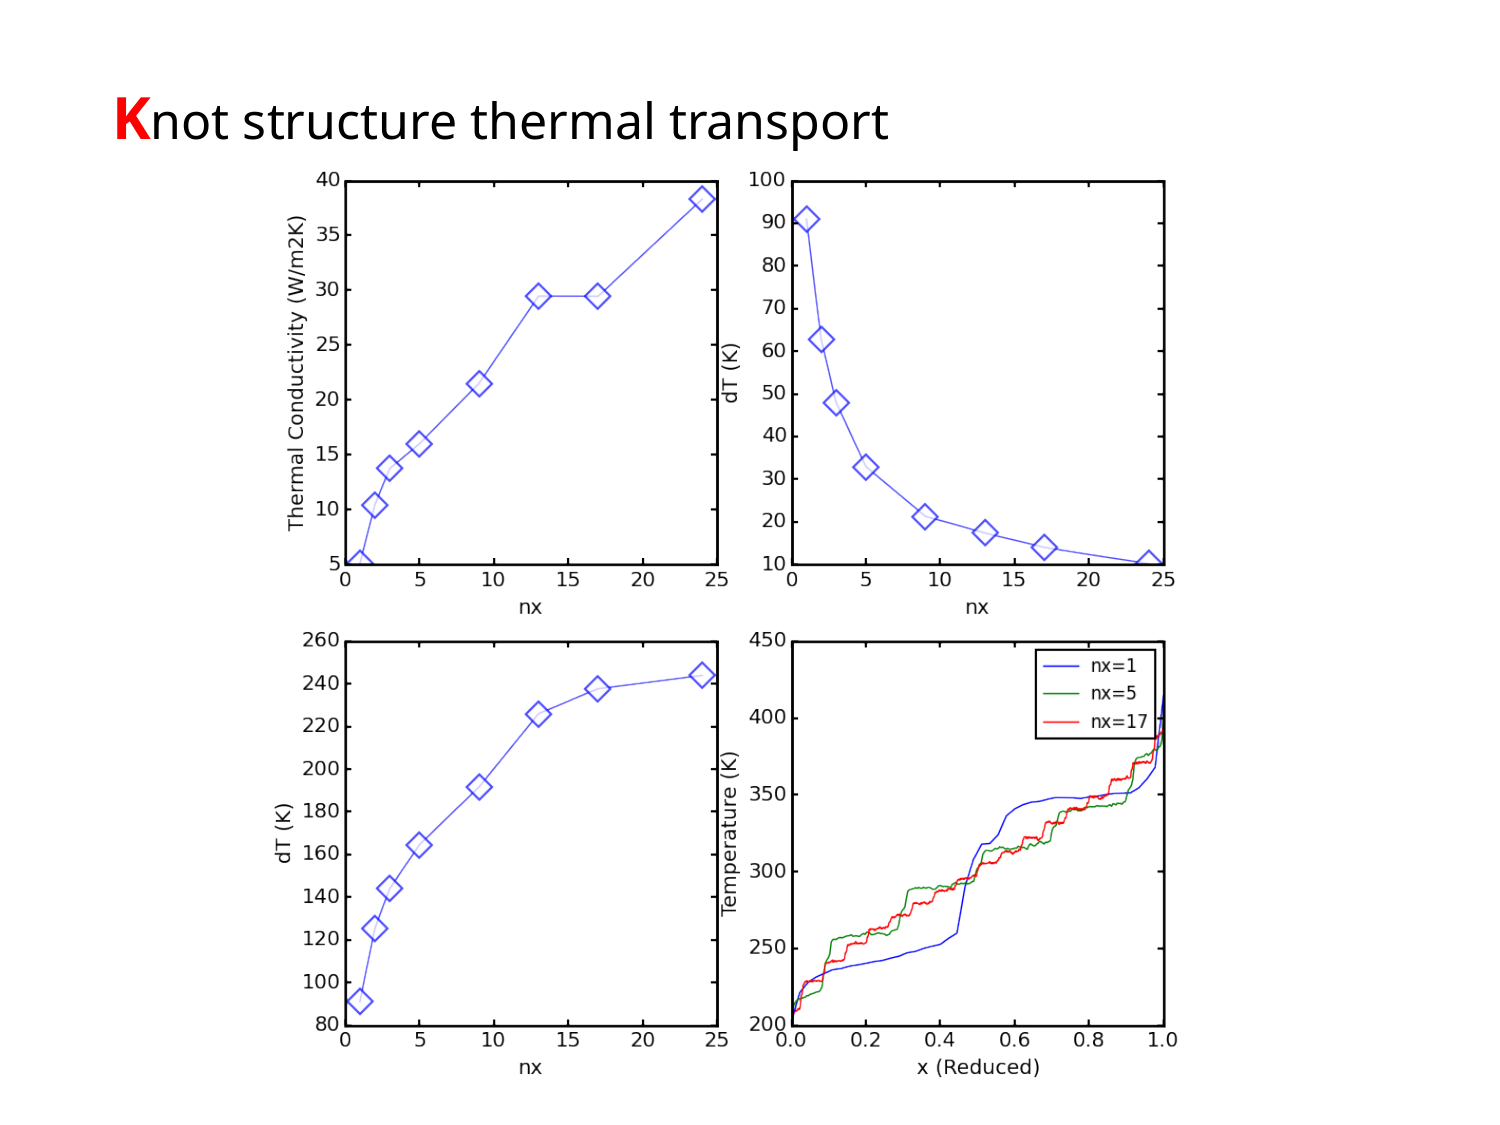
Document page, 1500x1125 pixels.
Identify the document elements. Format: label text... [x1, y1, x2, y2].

picture [265, 160, 1188, 1089]
text_box Knot structure thermal transport [112, 90, 597, 143]
